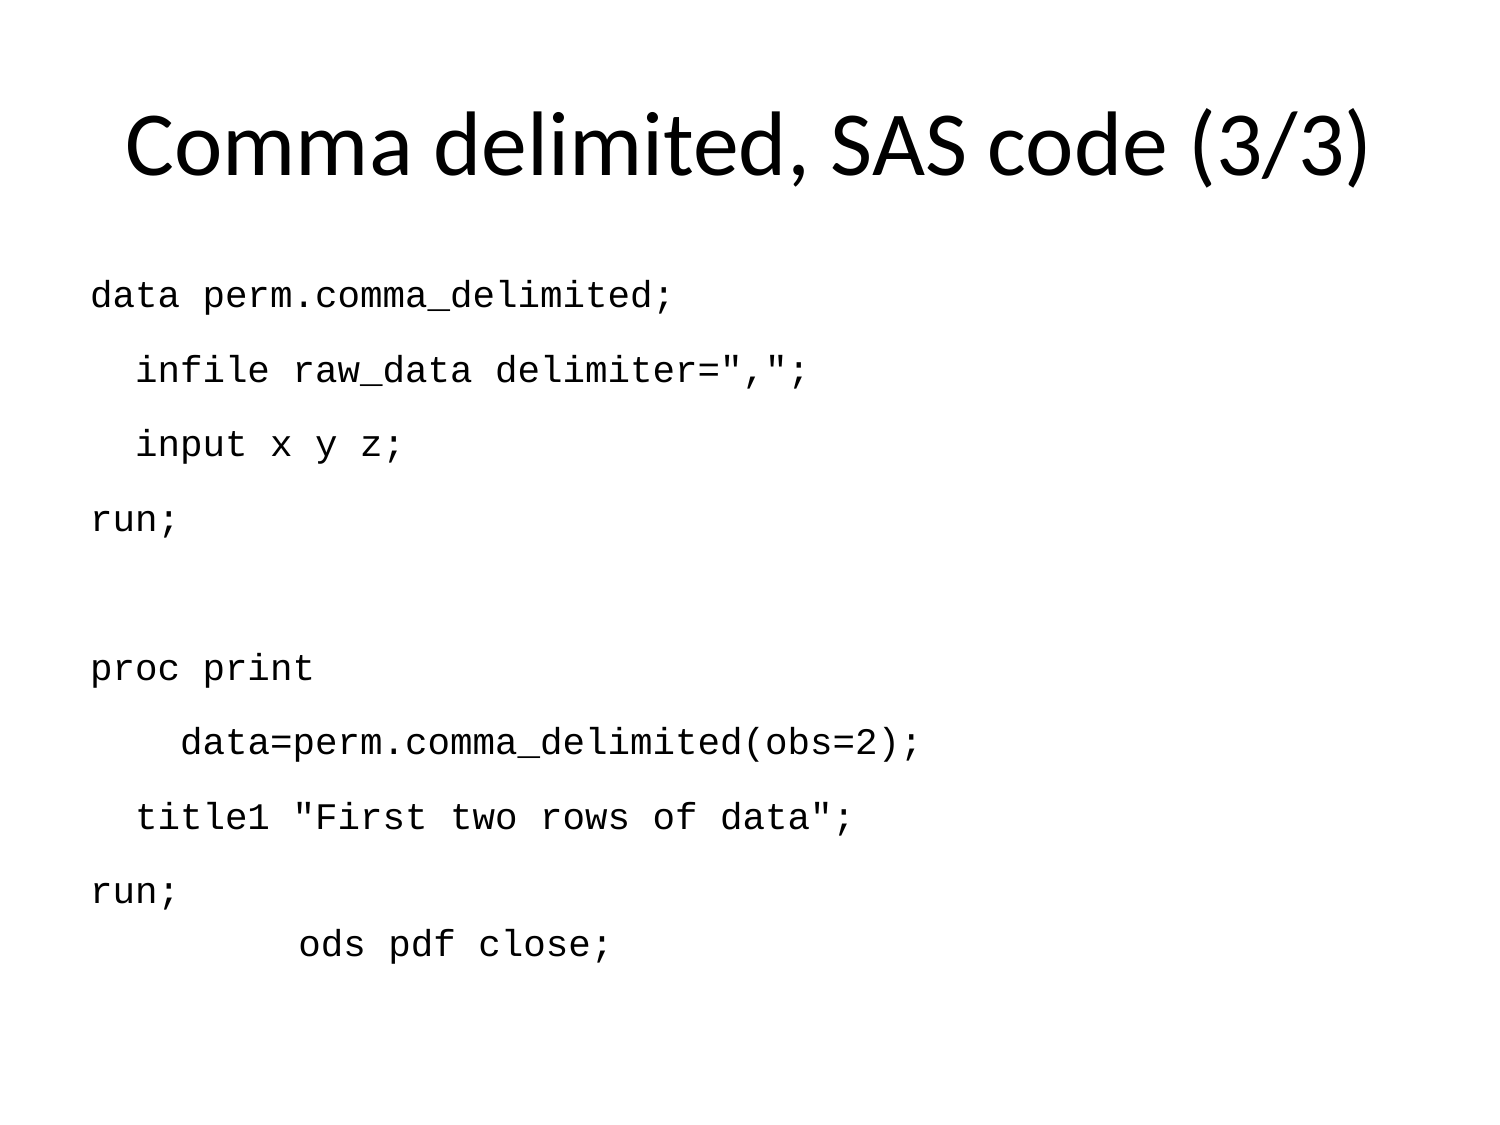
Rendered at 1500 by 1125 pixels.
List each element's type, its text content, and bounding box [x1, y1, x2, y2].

title Comma delimited, SAS code (3/3) [75, 45, 1425, 233]
list data perm.comma_delimited; infile raw_data delimiter=","; input x y z; run; proc print data=perm.comma_delimited(obs=2); title1 "First two rows of data"; run; ods pdf close; [75, 262, 1425, 1005]
